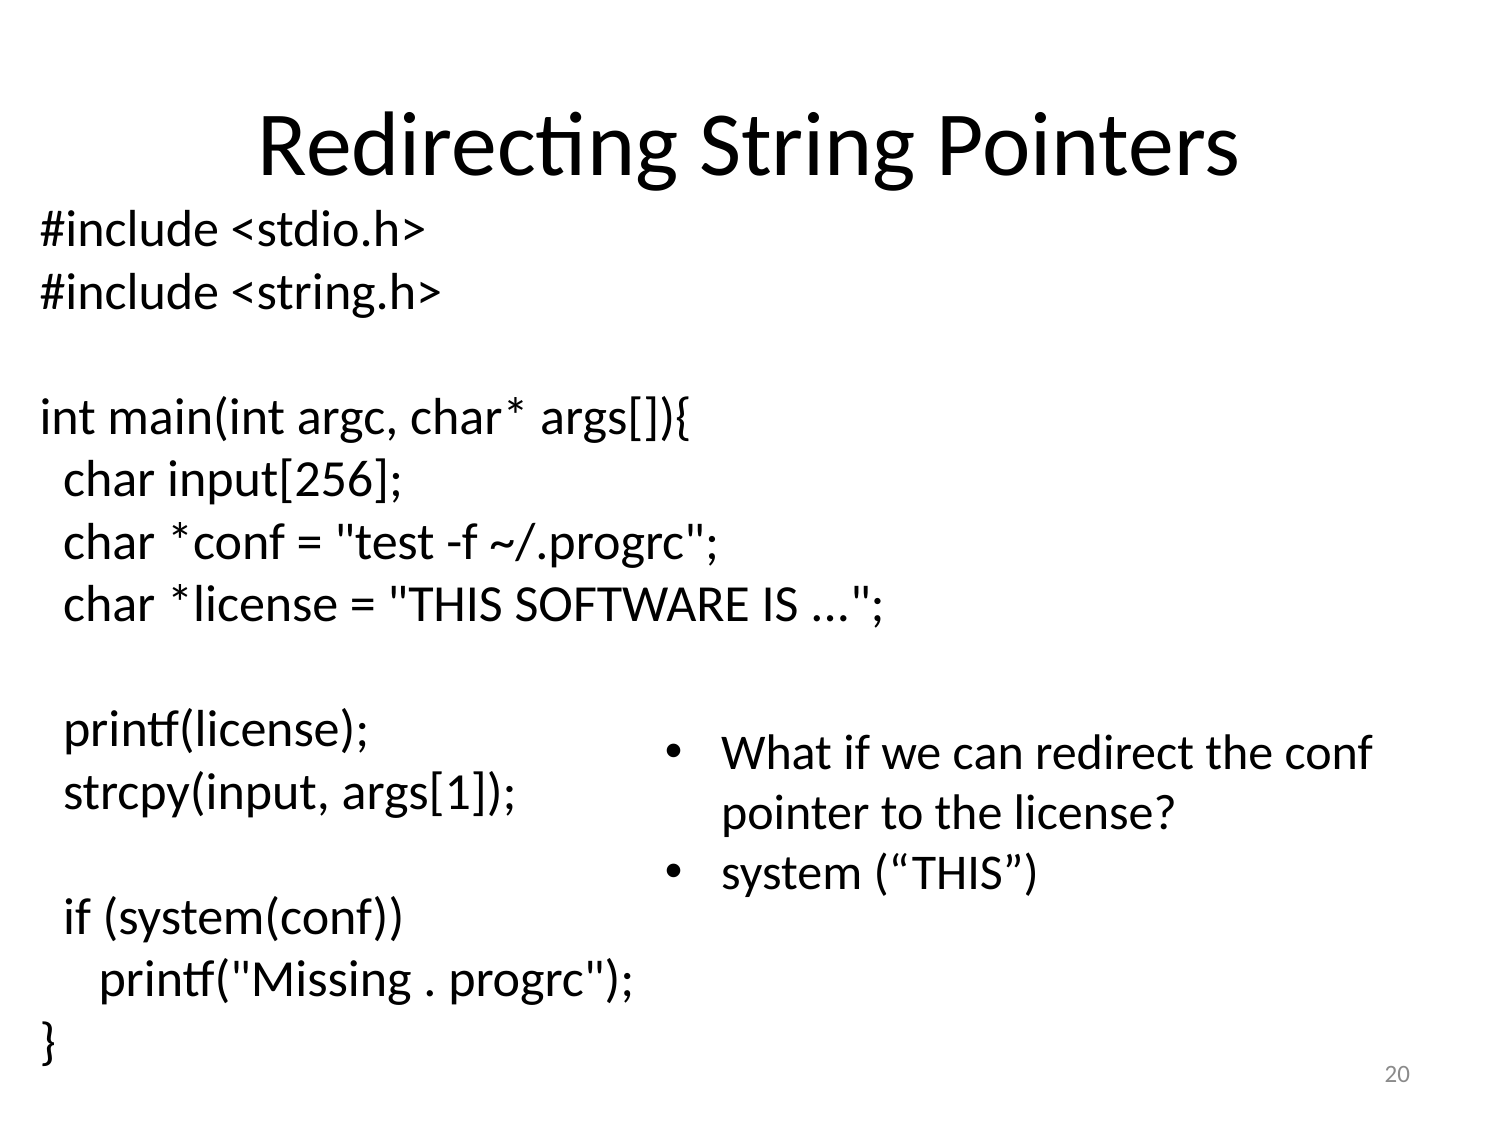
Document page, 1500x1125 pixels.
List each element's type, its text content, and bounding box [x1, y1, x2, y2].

title Redirecting String Pointers [75, 45, 1425, 233]
text_box #include <stdio.h> #include <string.h> int main(int argc, char* args[]){ char input[256]; char *conf = "test -f ~/.progrc"; char *license = "THIS SOFTWARE IS ..."; printf(license); strcpy(input, args[1]); if (system(conf)) printf("Missing . progrc"); } [24, 187, 938, 1077]
slide_number 20 [1074, 1042, 1425, 1103]
text_box What if we can redirect the conf pointer to the license? system (“THIS”) [650, 712, 1425, 908]
